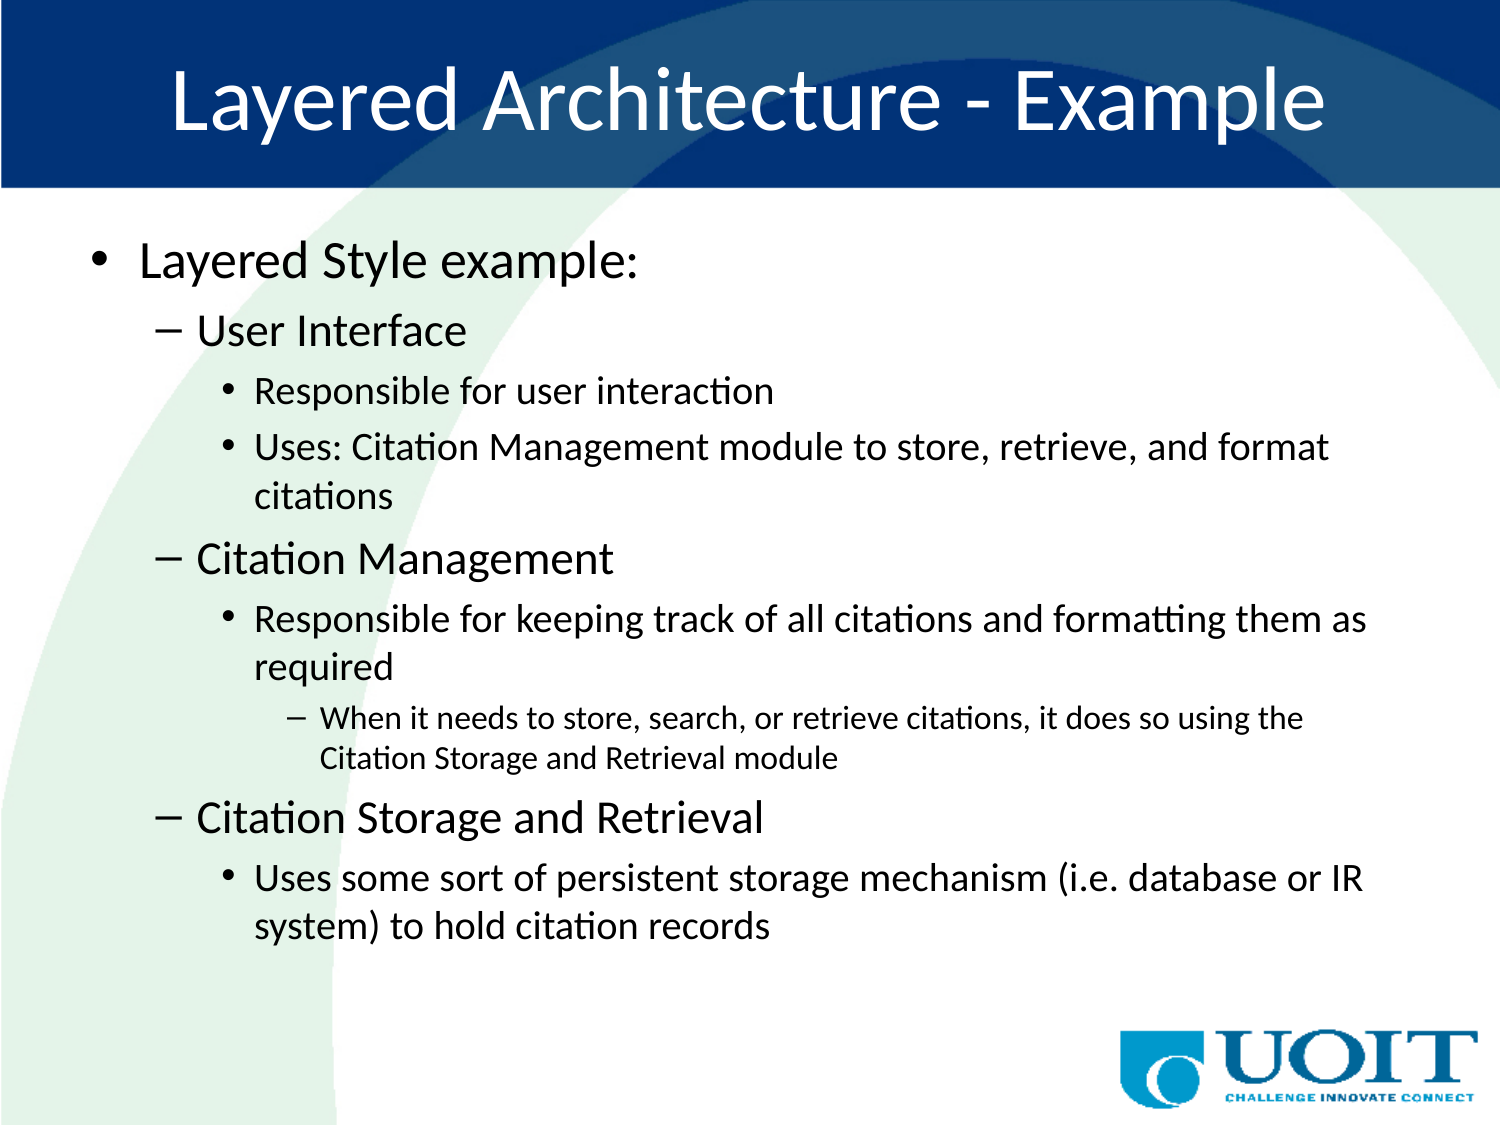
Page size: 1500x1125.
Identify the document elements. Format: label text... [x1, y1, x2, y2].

title Layered Architecture - Example [75, 0, 1425, 188]
picture [0, 0, 1500, 1125]
list Layered Style example: User Interface Responsible for user interaction Uses: Citation Management module to store, retrieve, and format citations Citation Management Responsible for keeping track of all citations and formatting them as required When it needs to store, search, or retrieve citations, it does so using the Citation Storage and Retrieval module Citation Storage and Retrieval Uses some sort of persistent storage mechanism (i.e. database or IR system) to hold citation records [75, 217, 1425, 960]
